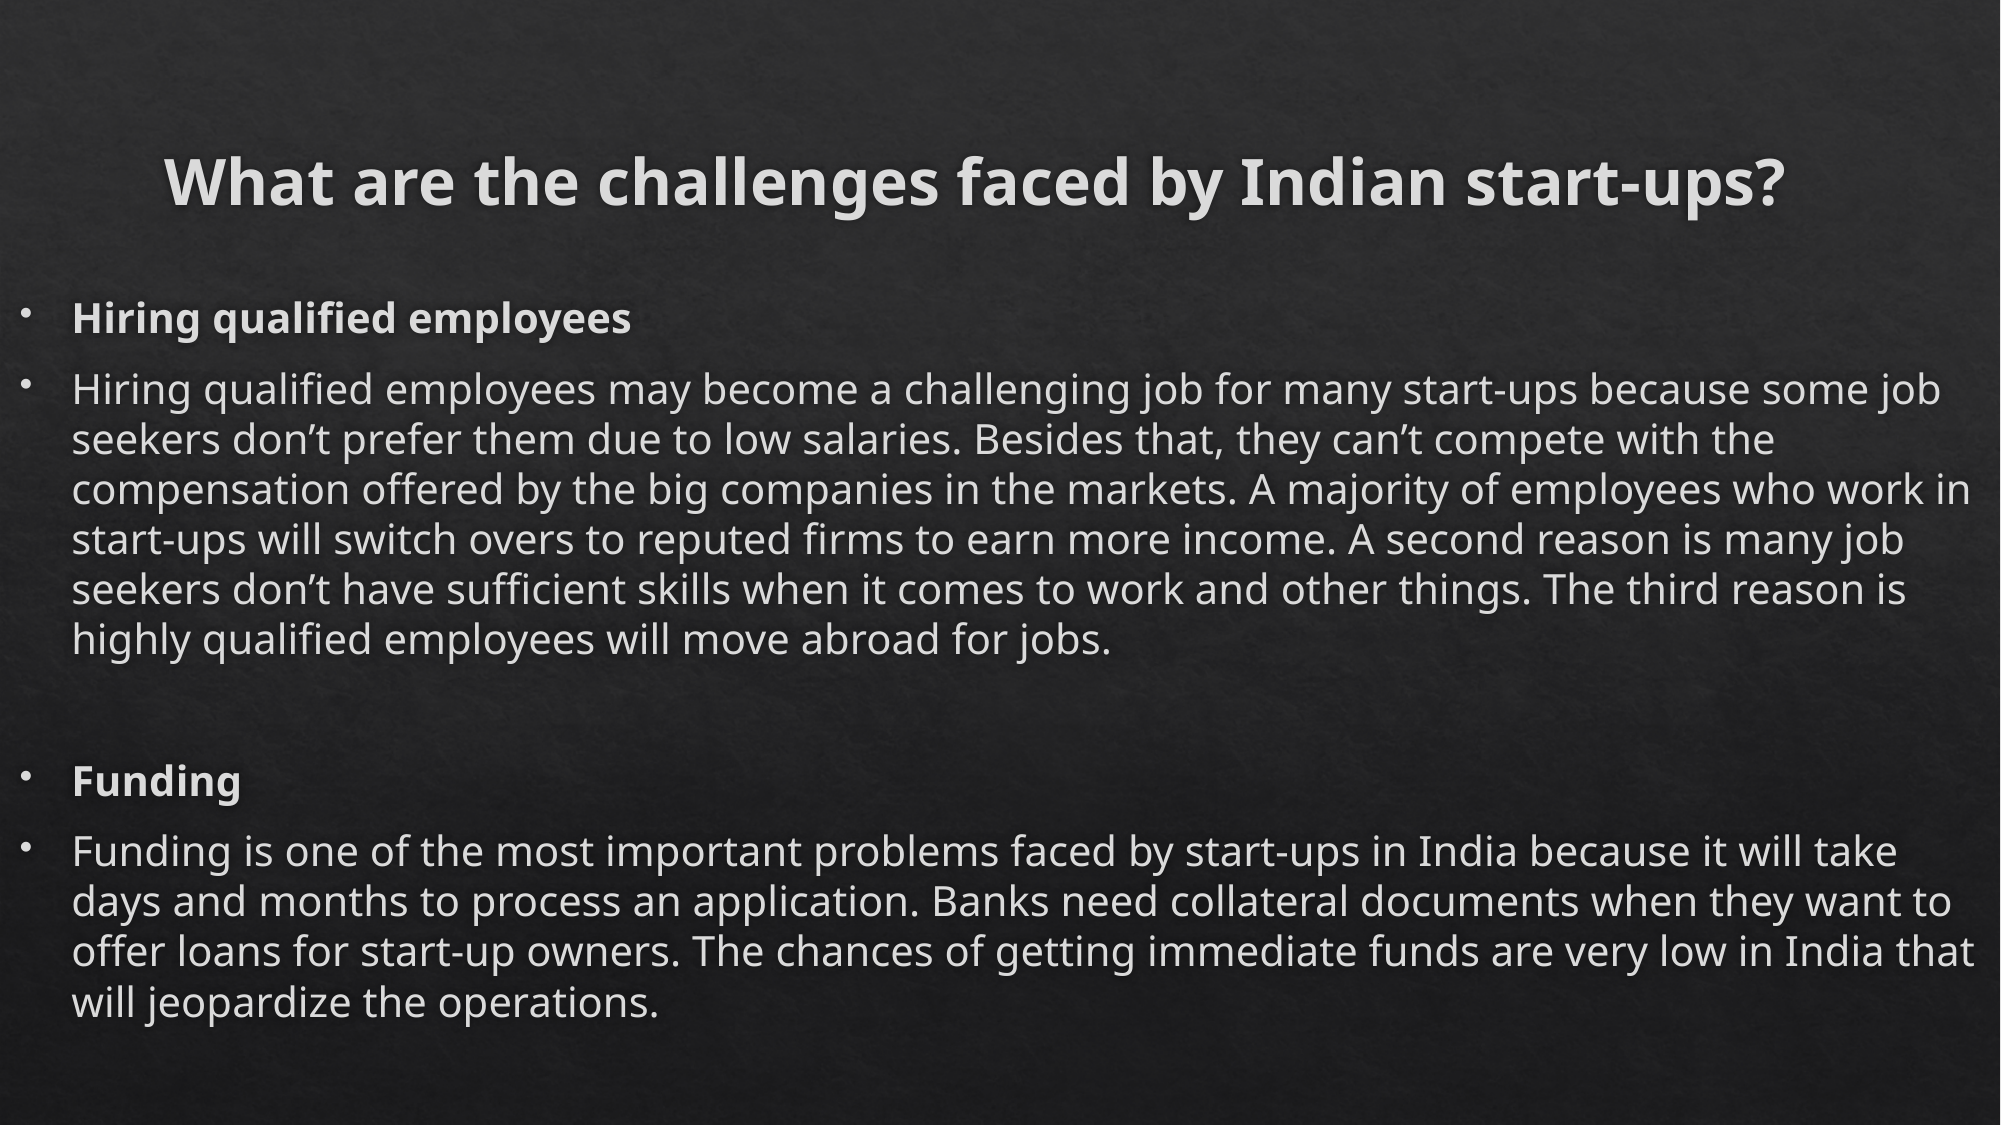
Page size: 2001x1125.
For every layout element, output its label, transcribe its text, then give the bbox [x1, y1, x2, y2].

list Hiring qualified employees Hiring qualified employees may become a challenging job for many start-ups because some job seekers don’t prefer them due to low salaries. Besides that, they can’t compete with the compensation offered by the big companies in the markets. A majority of employees who work in start-ups will switch overs to reputed firms to earn more income. A second reason is many job seekers don’t have sufficient skills when it comes to work and other things. The third reason is highly qualified employees will move abroad for jobs. Funding Funding is one of the most important problems faced by start-ups in India because it will take days and months to process an application. Banks need collateral documents when they want to offer loans for start-up owners. The chances of getting immediate funds are very low in India that will jeopardize the operations. [0, 284, 2000, 1125]
title What are the challenges faced by Indian start-ups? [149, 99, 1849, 260]
